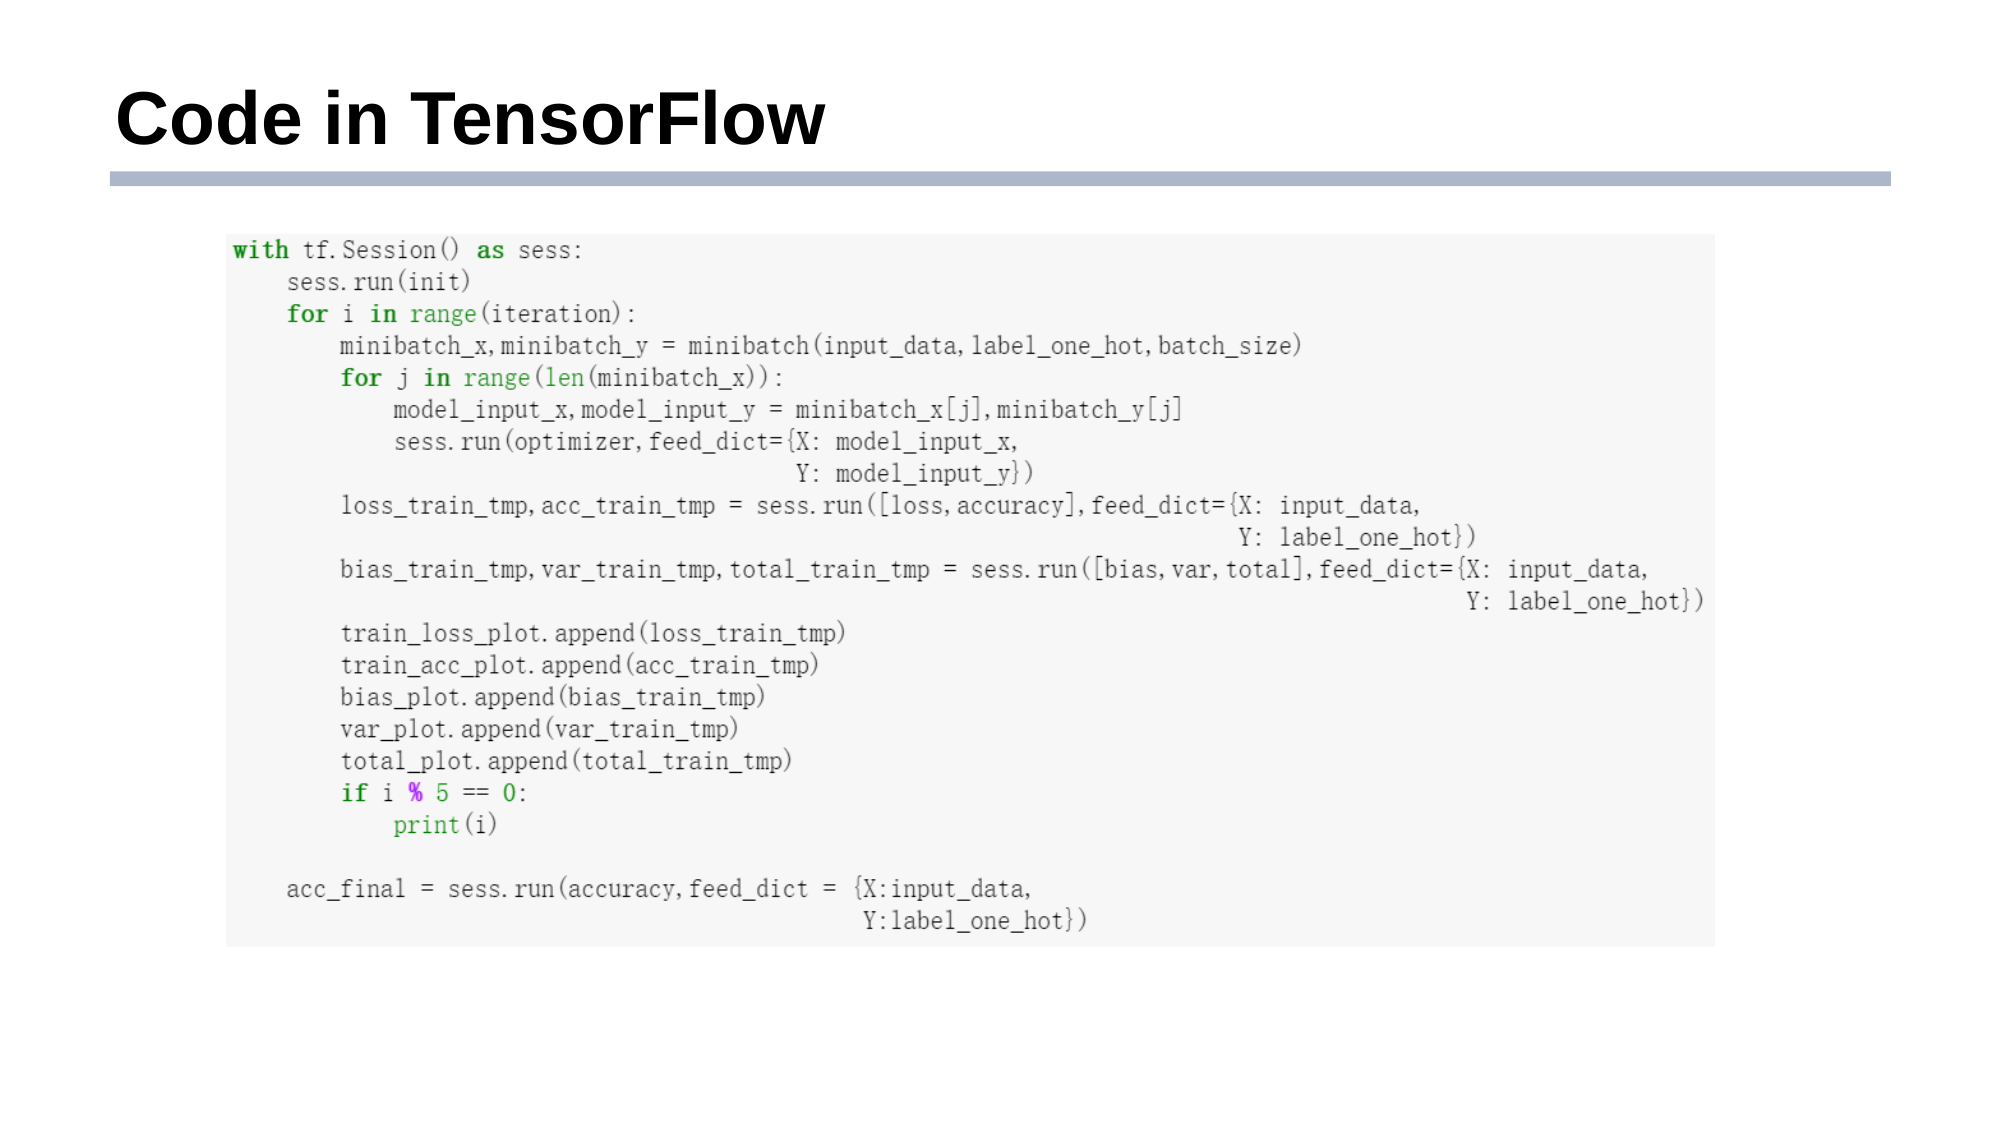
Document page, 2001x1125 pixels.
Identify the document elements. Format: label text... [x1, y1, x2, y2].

picture [226, 234, 1715, 947]
title Code in TensorFlow [100, 0, 1881, 169]
